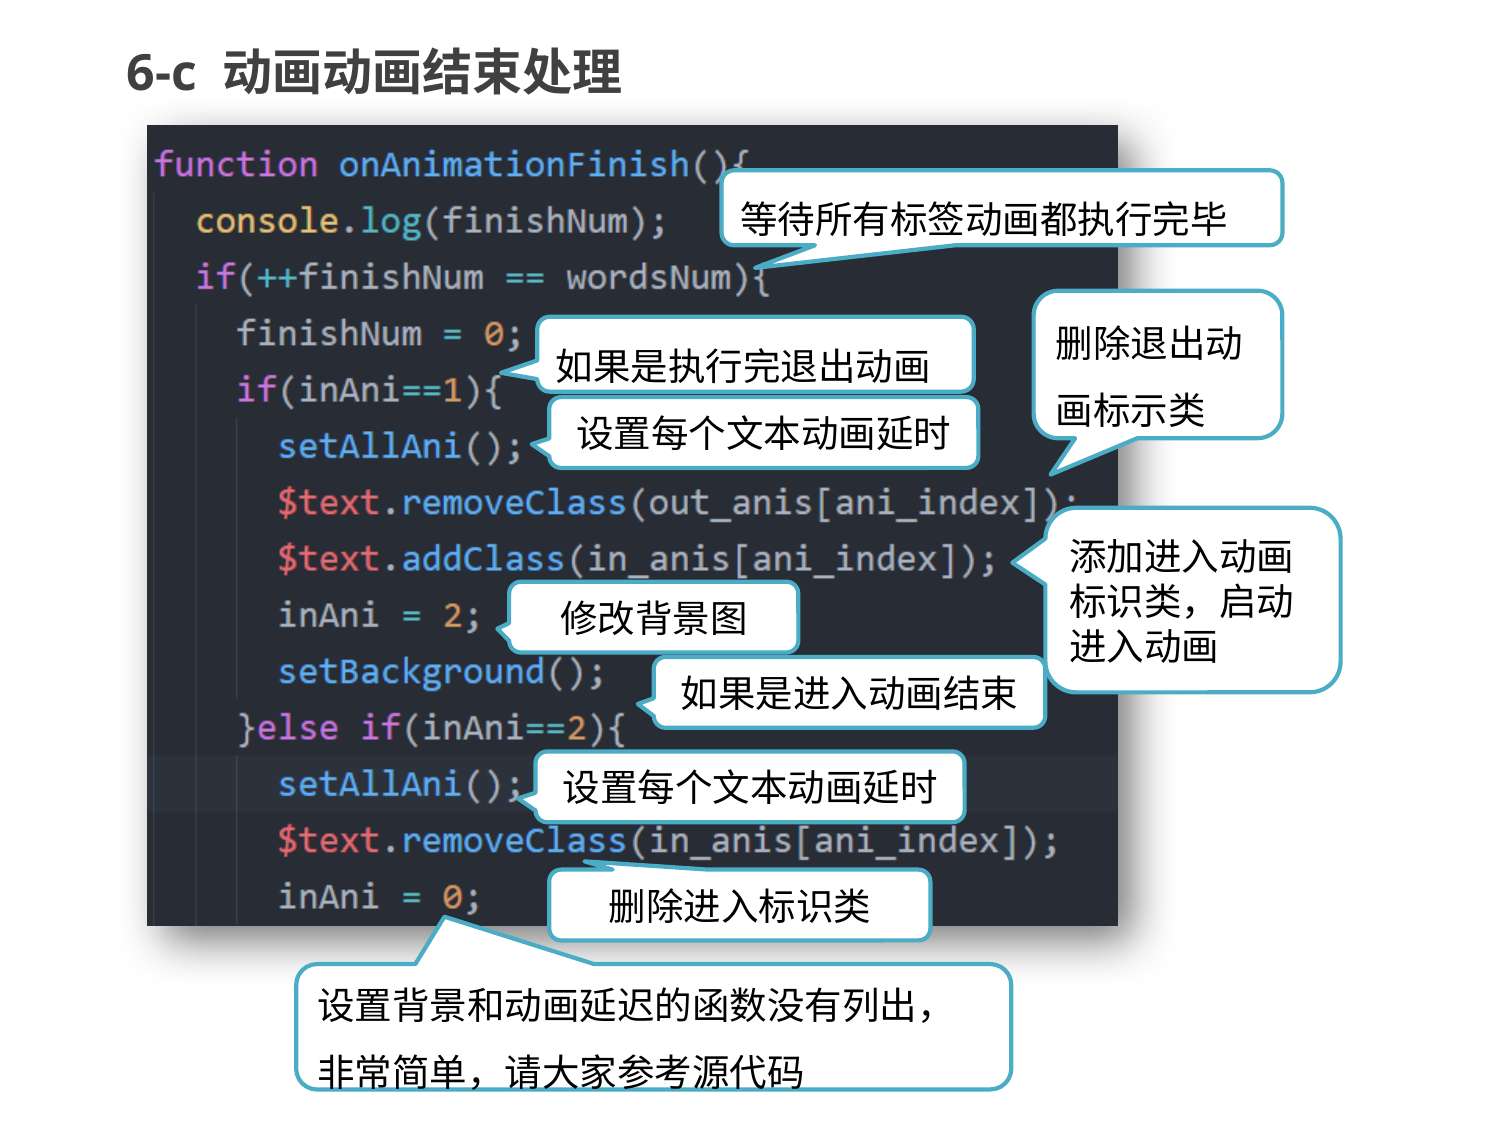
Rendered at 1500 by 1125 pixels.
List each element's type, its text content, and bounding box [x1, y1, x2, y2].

text_box 删除进入标识类 [548, 935, 931, 943]
text_box 删除退出动画标示类 [1124, 288, 1285, 447]
text_box 6-c 动画动画结束处理 [112, 2, 1388, 198]
text_box 设置背景和动画延迟的函数没有列出，非常简单，请大家参考源代码 [294, 935, 1014, 1092]
text_box 等待所有标签动画都执行完毕 [1124, 168, 1285, 248]
text_box 添加进入动画标识类，启动进入动画 [1124, 505, 1343, 695]
picture [147, 125, 1119, 926]
